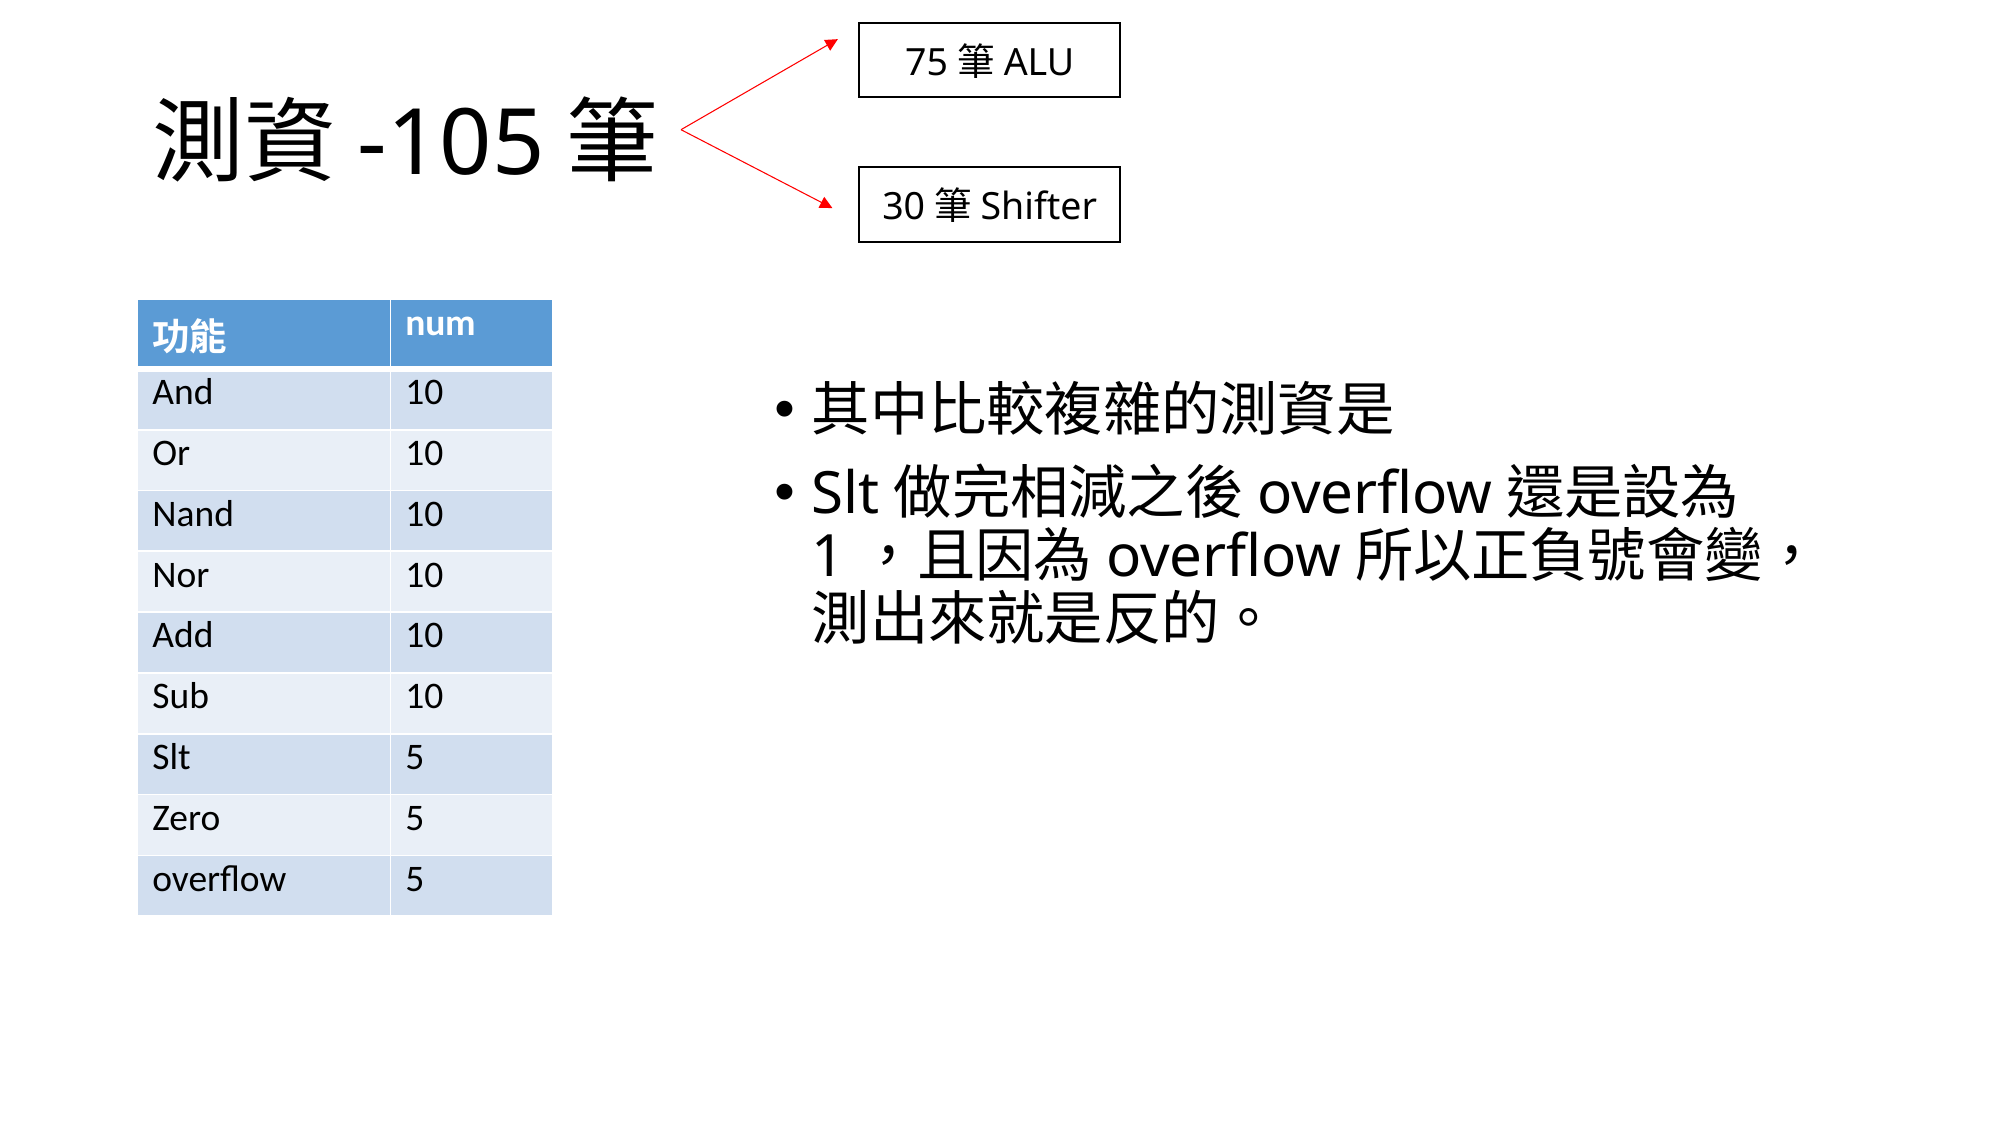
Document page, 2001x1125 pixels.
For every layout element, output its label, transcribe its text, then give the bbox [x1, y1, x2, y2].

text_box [681, 129, 833, 209]
text_box 75筆ALU [858, 22, 1121, 98]
table_header 功能 [138, 300, 390, 366]
table_cell 10 [391, 552, 552, 611]
table_cell 5 [391, 795, 552, 855]
table_cell Add [138, 613, 390, 672]
table_cell Nor [138, 552, 390, 611]
table_cell overflow [138, 856, 390, 915]
table_cell 5 [391, 735, 552, 794]
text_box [680, 39, 838, 130]
text_box 30筆Shifter [858, 166, 1121, 243]
table_cell Slt [138, 735, 390, 794]
table_cell 10 [391, 431, 552, 490]
table_header num [391, 300, 552, 366]
table_cell 10 [391, 491, 552, 550]
table_cell 5 [391, 856, 552, 915]
title 測資-105筆 [137, 36, 1863, 254]
table_cell 10 [391, 372, 552, 429]
table_cell And [138, 372, 390, 429]
table_cell Or [138, 431, 390, 490]
table_cell 10 [391, 674, 552, 733]
table_cell Zero [138, 795, 390, 855]
text_box 其中比較複雜的測資是 Slt做完相減之後overflow還是設為1，且因為overflow所以正負號會變，測出來就是反的。 [759, 372, 1870, 1087]
table_cell Nand [138, 491, 390, 550]
table_cell Sub [138, 674, 390, 733]
table_cell 10 [391, 613, 552, 672]
